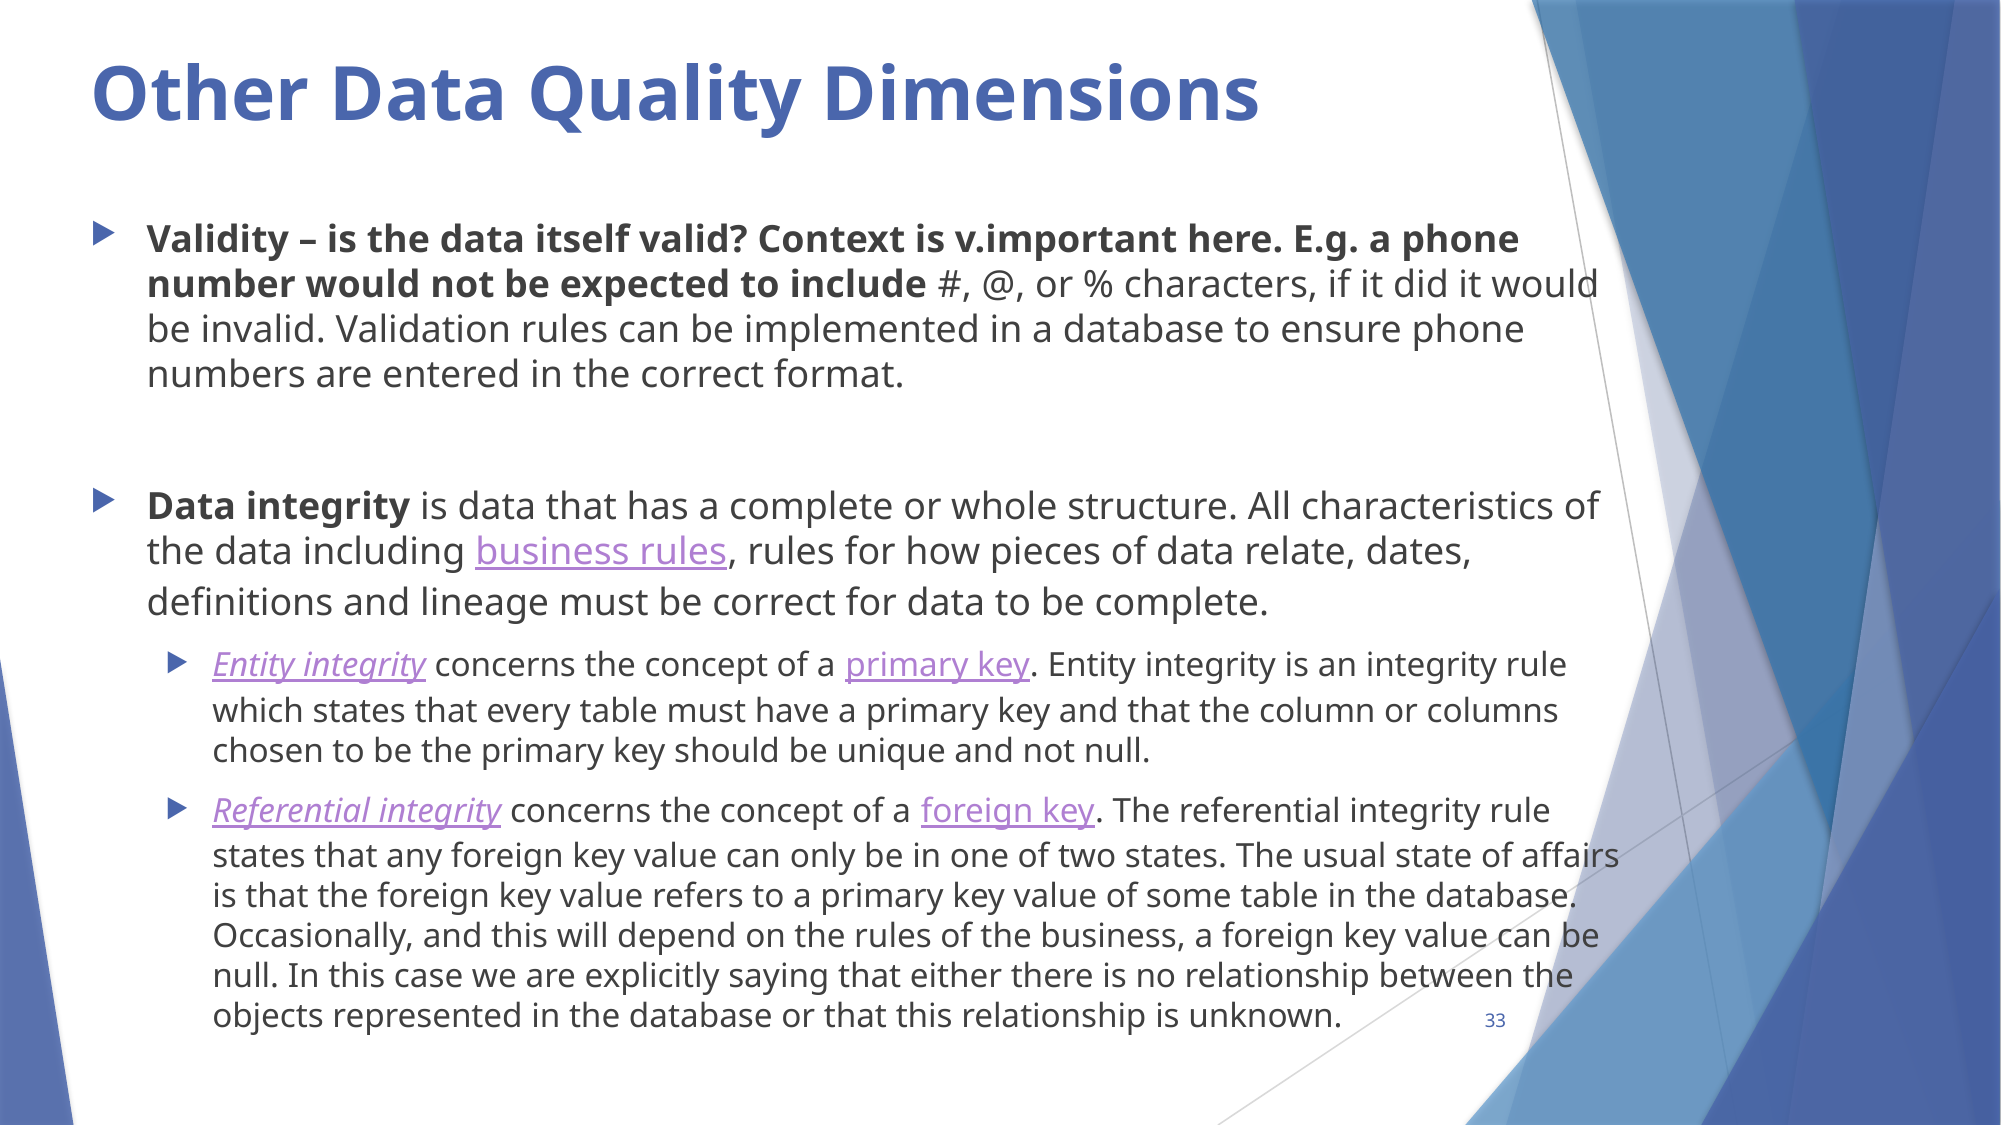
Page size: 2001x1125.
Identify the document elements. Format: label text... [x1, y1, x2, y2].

list Validity – is the data itself valid? Context is v.important here. E.g. a phone number would not be expected to include #, @, or % characters, if it did it would be invalid. Validation rules can be implemented in a database to ensure phone numbers are entered in the correct format. Data integrity is data that has a complete or whole structure. All characteristics of the data including business rules, rules for how pieces of data relate, dates, definitions and lineage must be correct for data to be complete. Entity integrity concerns the concept of a primary key. Entity integrity is an integrity rule which states that every table must have a primary key and that the column or columns chosen to be the primary key should be unique and not null. Referential integrity concerns the concept of a foreign key. The referential integrity rule states that any foreign key value can only be in one of two states. The usual state of affairs is that the foreign key value refers to a primary key value of some table in the database. Occasionally, and this will depend on the rules of the business, a foreign key value can be null. In this case we are explicitly saying that either there is no relationship between the objects represented in the database or that this relationship is unknown. [75, 207, 1660, 845]
title Other Data Quality Dimensions [75, 38, 1486, 193]
slide_number 33 [1409, 991, 1522, 1051]
